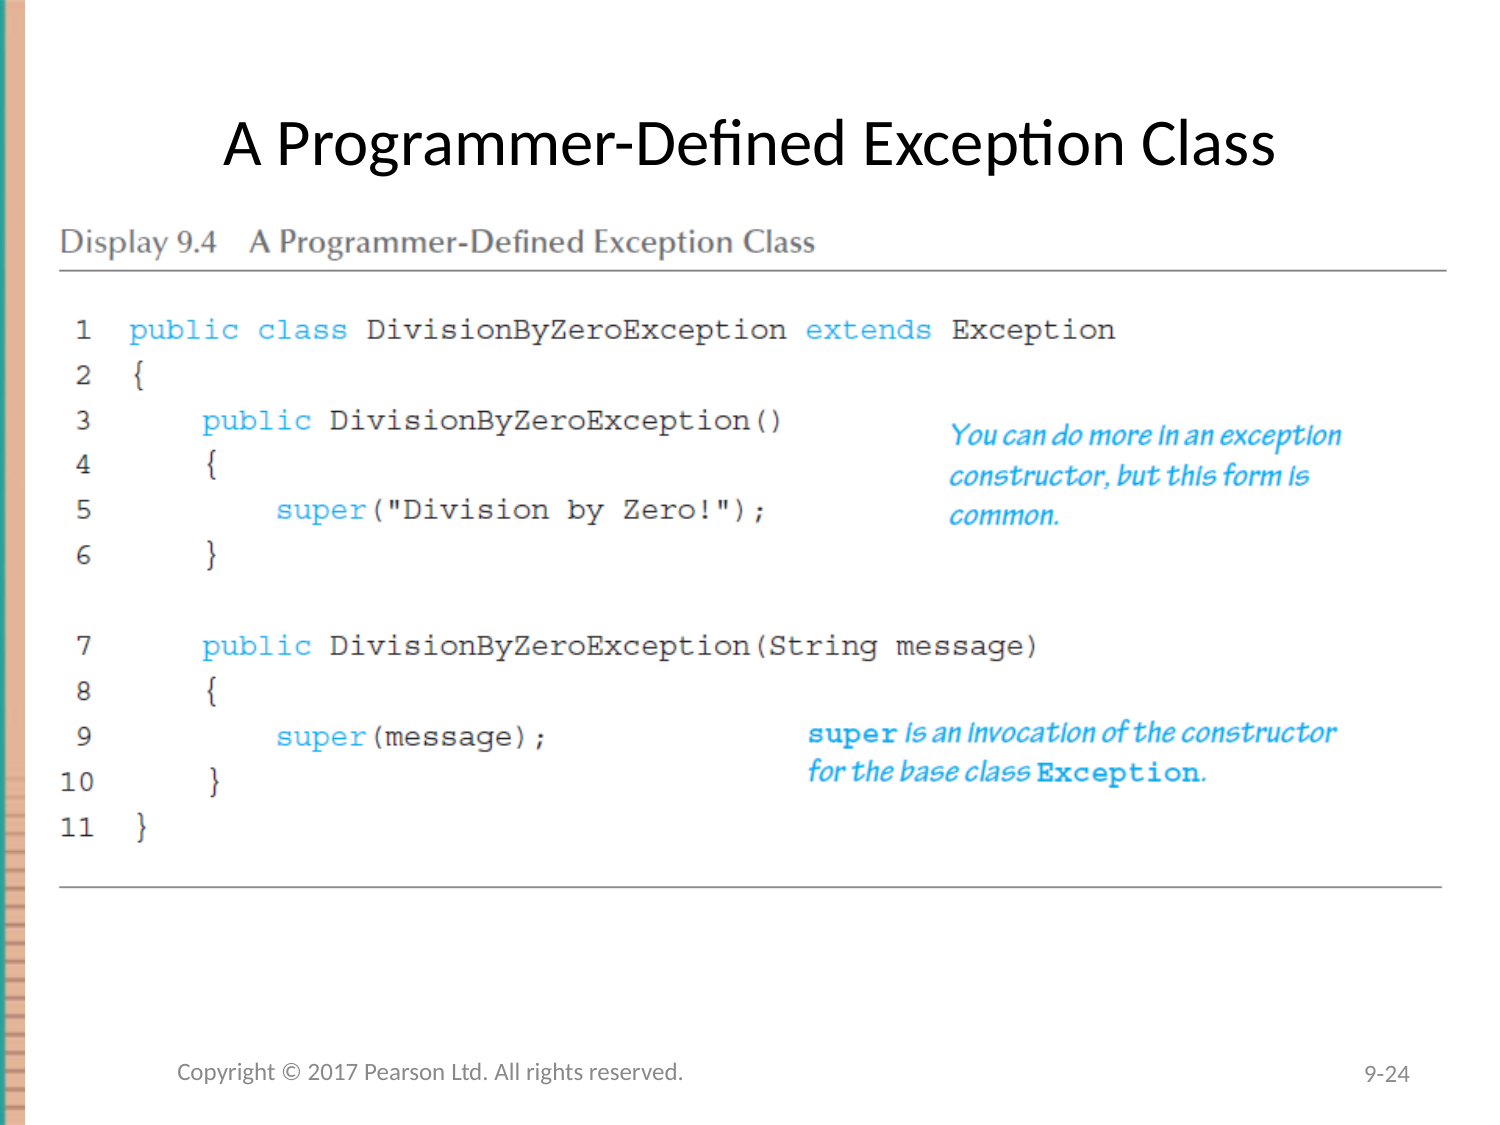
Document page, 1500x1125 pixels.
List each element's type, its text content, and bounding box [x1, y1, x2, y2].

picture [0, 0, 25, 1125]
title A Programmer-Defined Exception Class [75, 45, 1425, 216]
picture [49, 217, 1486, 908]
slide_number 9-24 [1074, 1042, 1425, 1103]
footer Copyright © 2017 Pearson Ltd. All rights reserved. [75, 1040, 788, 1100]
